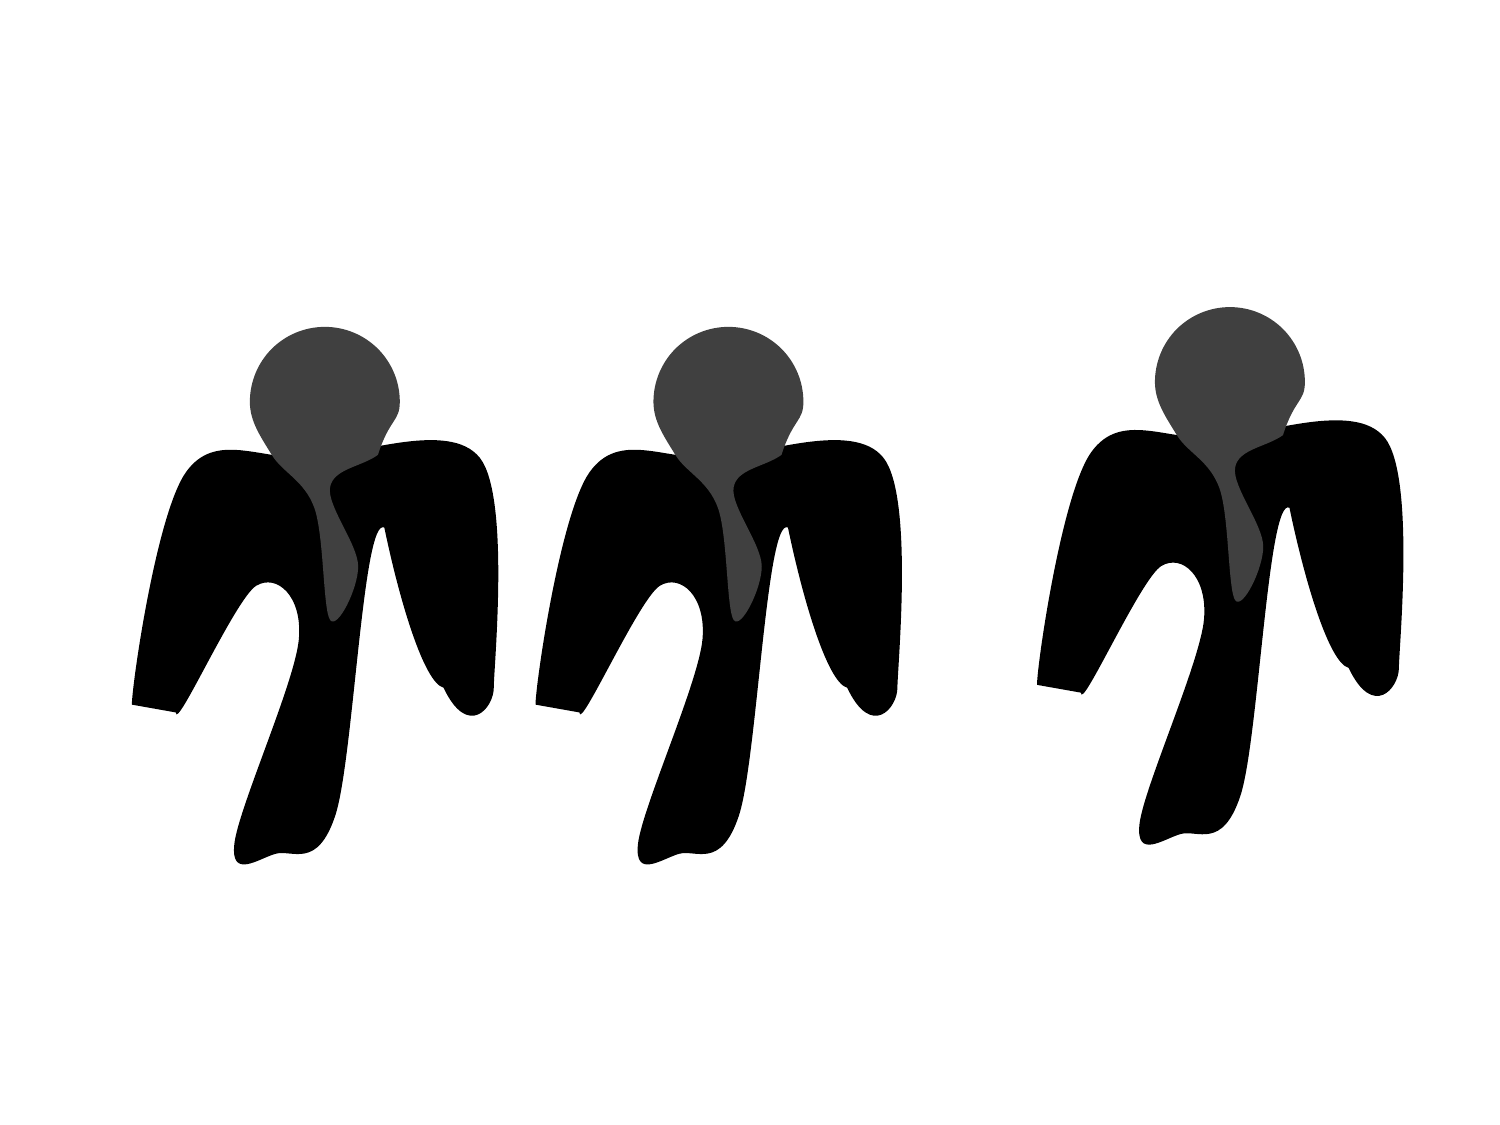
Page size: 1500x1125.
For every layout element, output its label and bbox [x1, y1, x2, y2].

text_box [533, 438, 905, 867]
text_box [129, 438, 501, 867]
text_box [1152, 304, 1307, 604]
text_box [651, 324, 806, 624]
text_box [247, 324, 402, 624]
text_box [1034, 418, 1406, 847]
